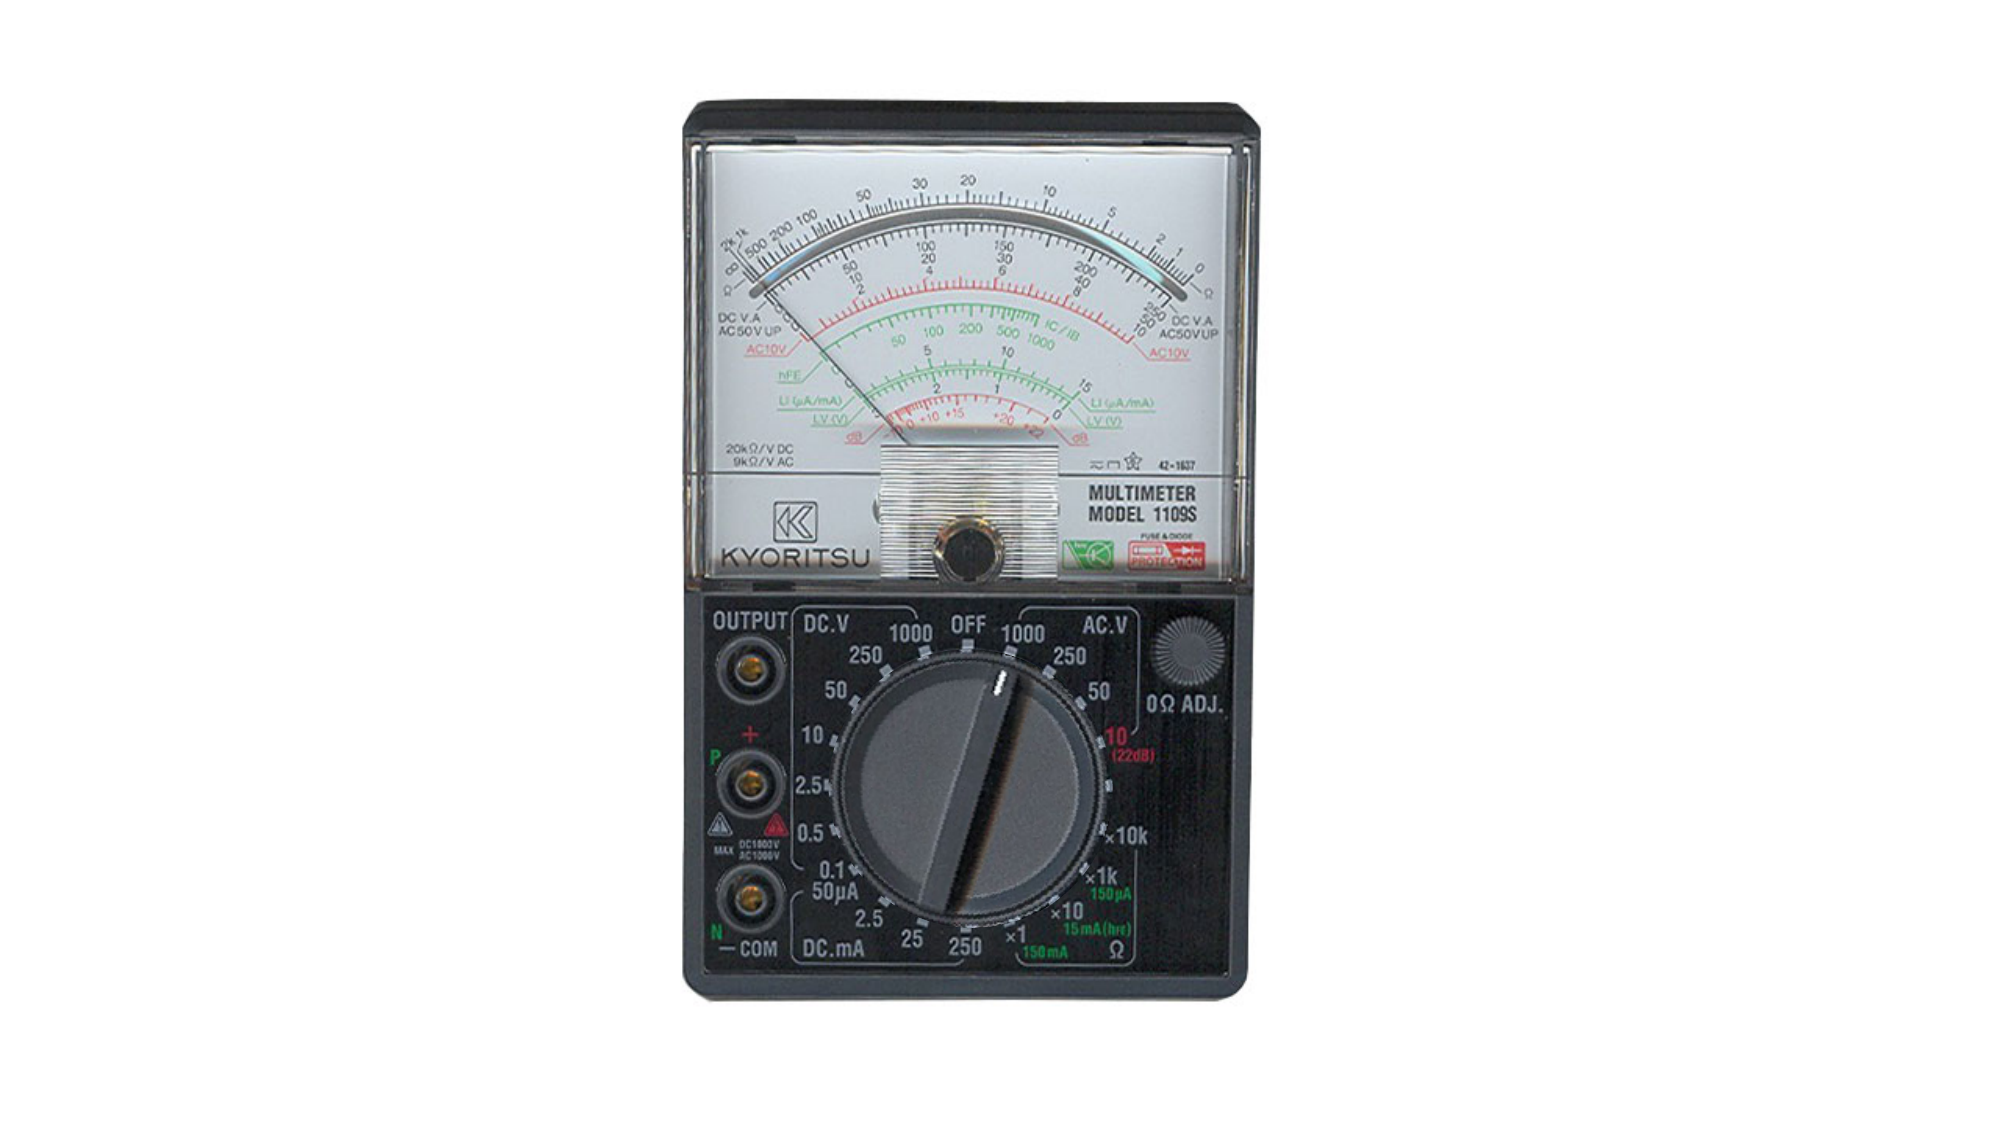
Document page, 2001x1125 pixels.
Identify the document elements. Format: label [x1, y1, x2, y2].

picture [531, 77, 1469, 1032]
